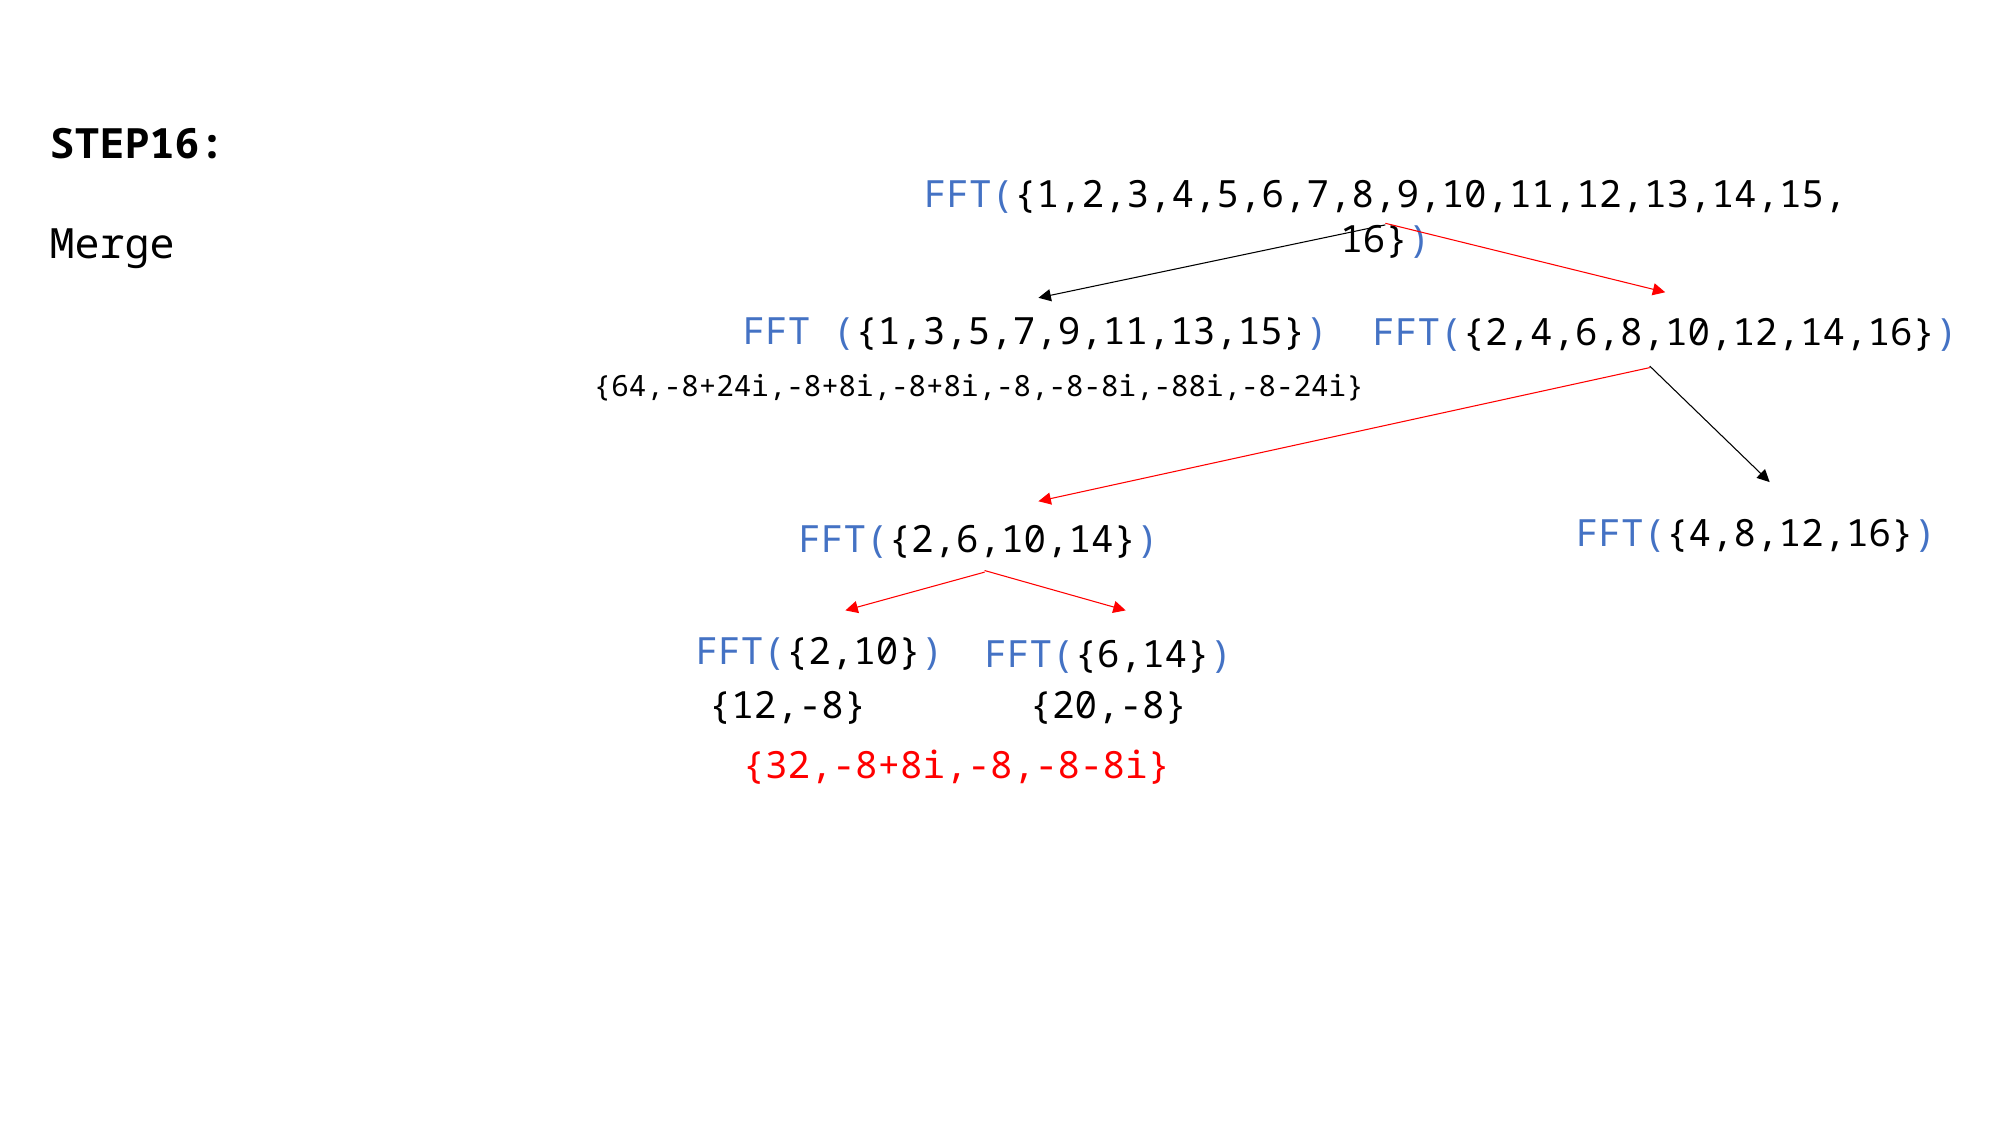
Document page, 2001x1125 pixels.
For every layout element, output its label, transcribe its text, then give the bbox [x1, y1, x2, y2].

text_box FFT({2,10}) [332, 619, 1307, 680]
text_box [1038, 367, 1650, 502]
text_box FFT({1,2,3,4,5,6,7,8,9,10,11,12,13,14,15,16}) [898, 162, 1873, 268]
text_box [984, 570, 1126, 611]
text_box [1649, 365, 1770, 482]
text_box FFT({2,4,6,8,10,12,14,16}) [1523, 300, 2000, 361]
text_box FFT ({1,3,5,7,9,11,13,15}) [548, 299, 1523, 359]
text_box {12,-8} [562, 673, 882, 733]
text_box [1038, 224, 1386, 298]
text_box FFT({2,6,10,14}) [491, 507, 1466, 568]
text_box FFT({4,8,12,16}) [1269, 501, 2000, 561]
text_box {20,-8} [882, 673, 1334, 733]
text_box STEP16: Merge [34, 109, 788, 375]
text_box FFT({6,14}) [621, 622, 1596, 682]
text_box {32,-8+8i,-8,-8-8i} [395, 733, 1517, 794]
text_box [1385, 223, 1666, 293]
text_box {64,-8+24i,-8+8i,-8+8i,-8,-8-8i,-88i,-8-24i} [414, 359, 1543, 410]
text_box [845, 572, 984, 611]
